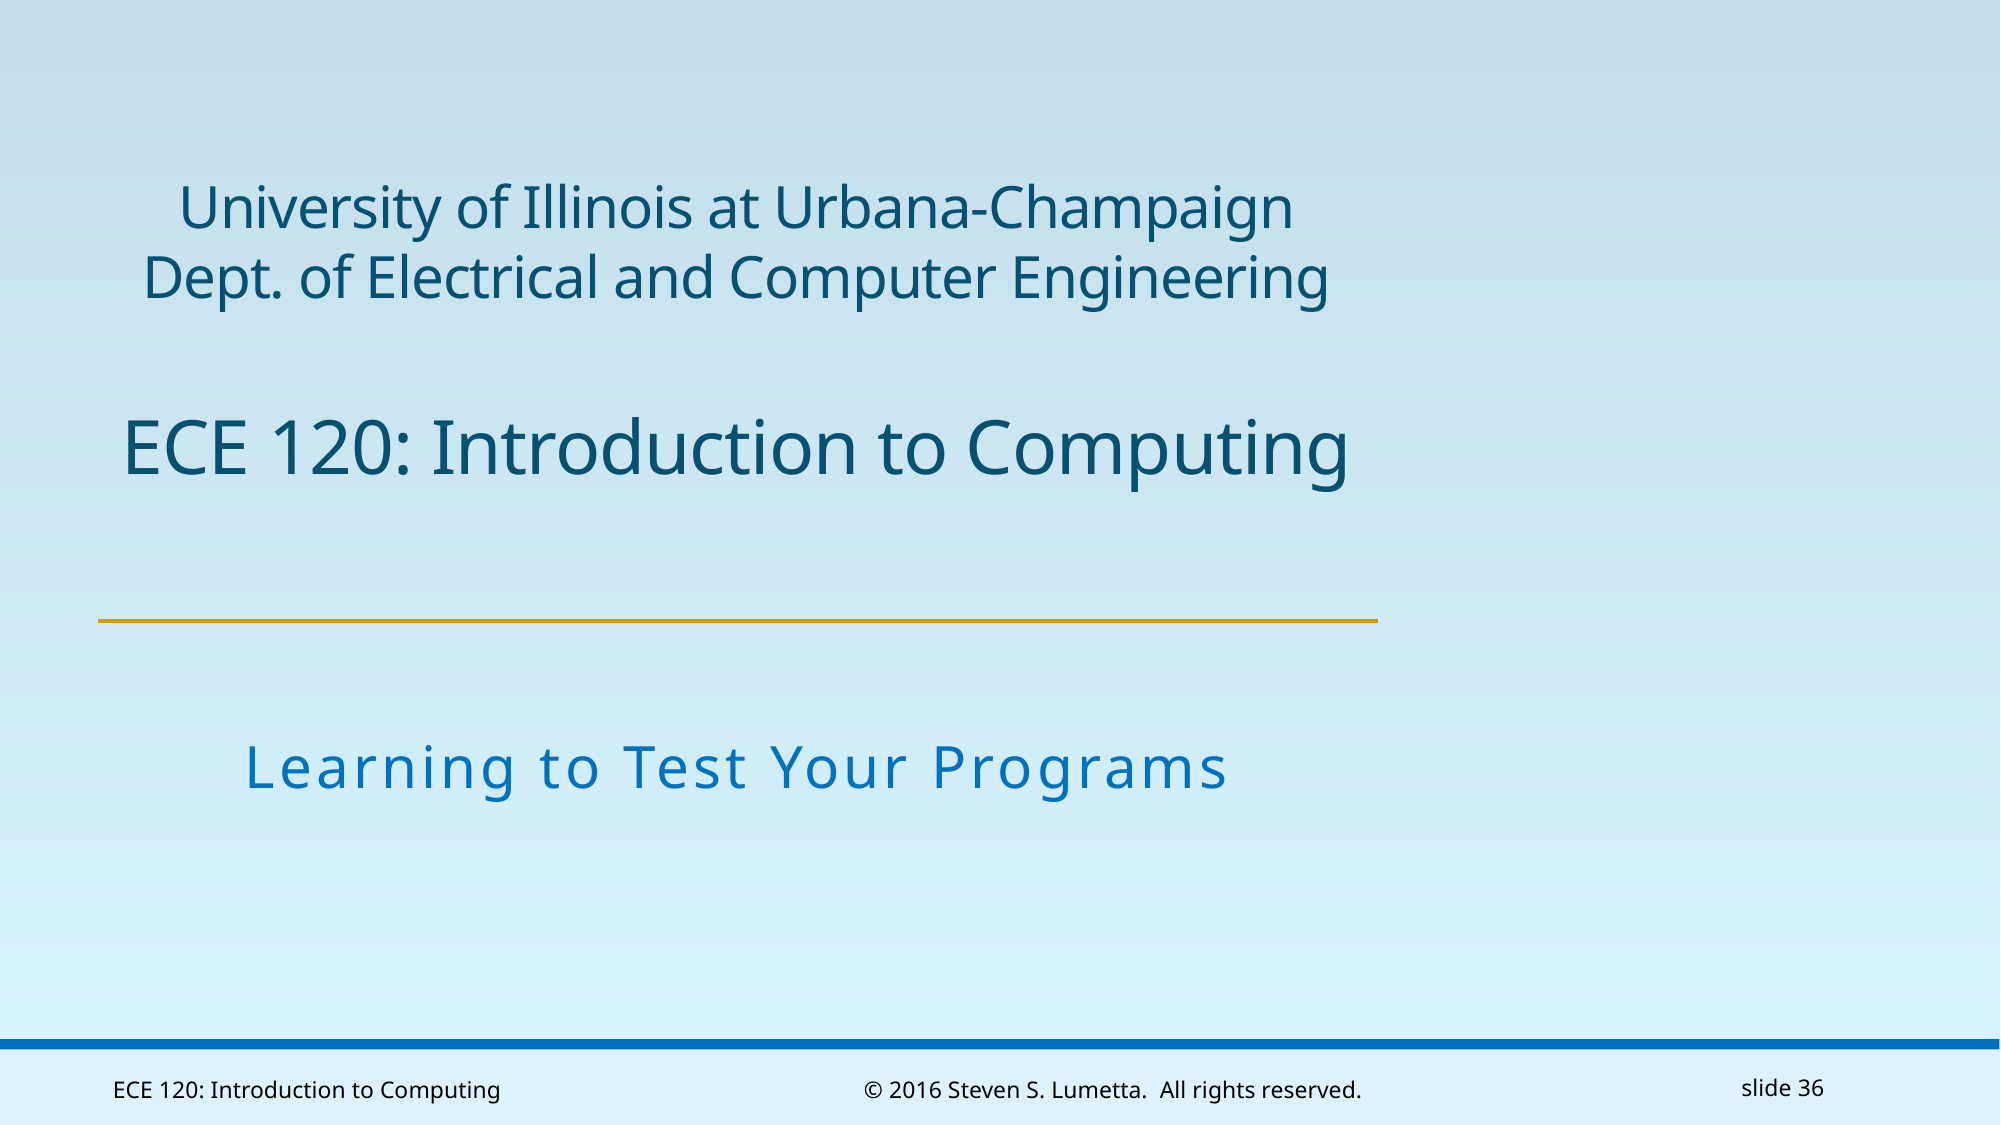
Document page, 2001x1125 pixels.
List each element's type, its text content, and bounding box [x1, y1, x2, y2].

title University of Illinois at Urbana-Champaign Dept. of Electrical and Computer Engineering ECE 120: Introduction to Computing [97, 88, 1377, 498]
footer © 2016 Steven S. Lumetta. All rights reserved. [604, 1059, 1378, 1120]
slide_number slide 36 [1624, 1059, 1840, 1120]
slide_number ECE 120: Introduction to Computing [97, 1059, 586, 1120]
subtitle Learning to Test Your Programs [97, 730, 1377, 1009]
